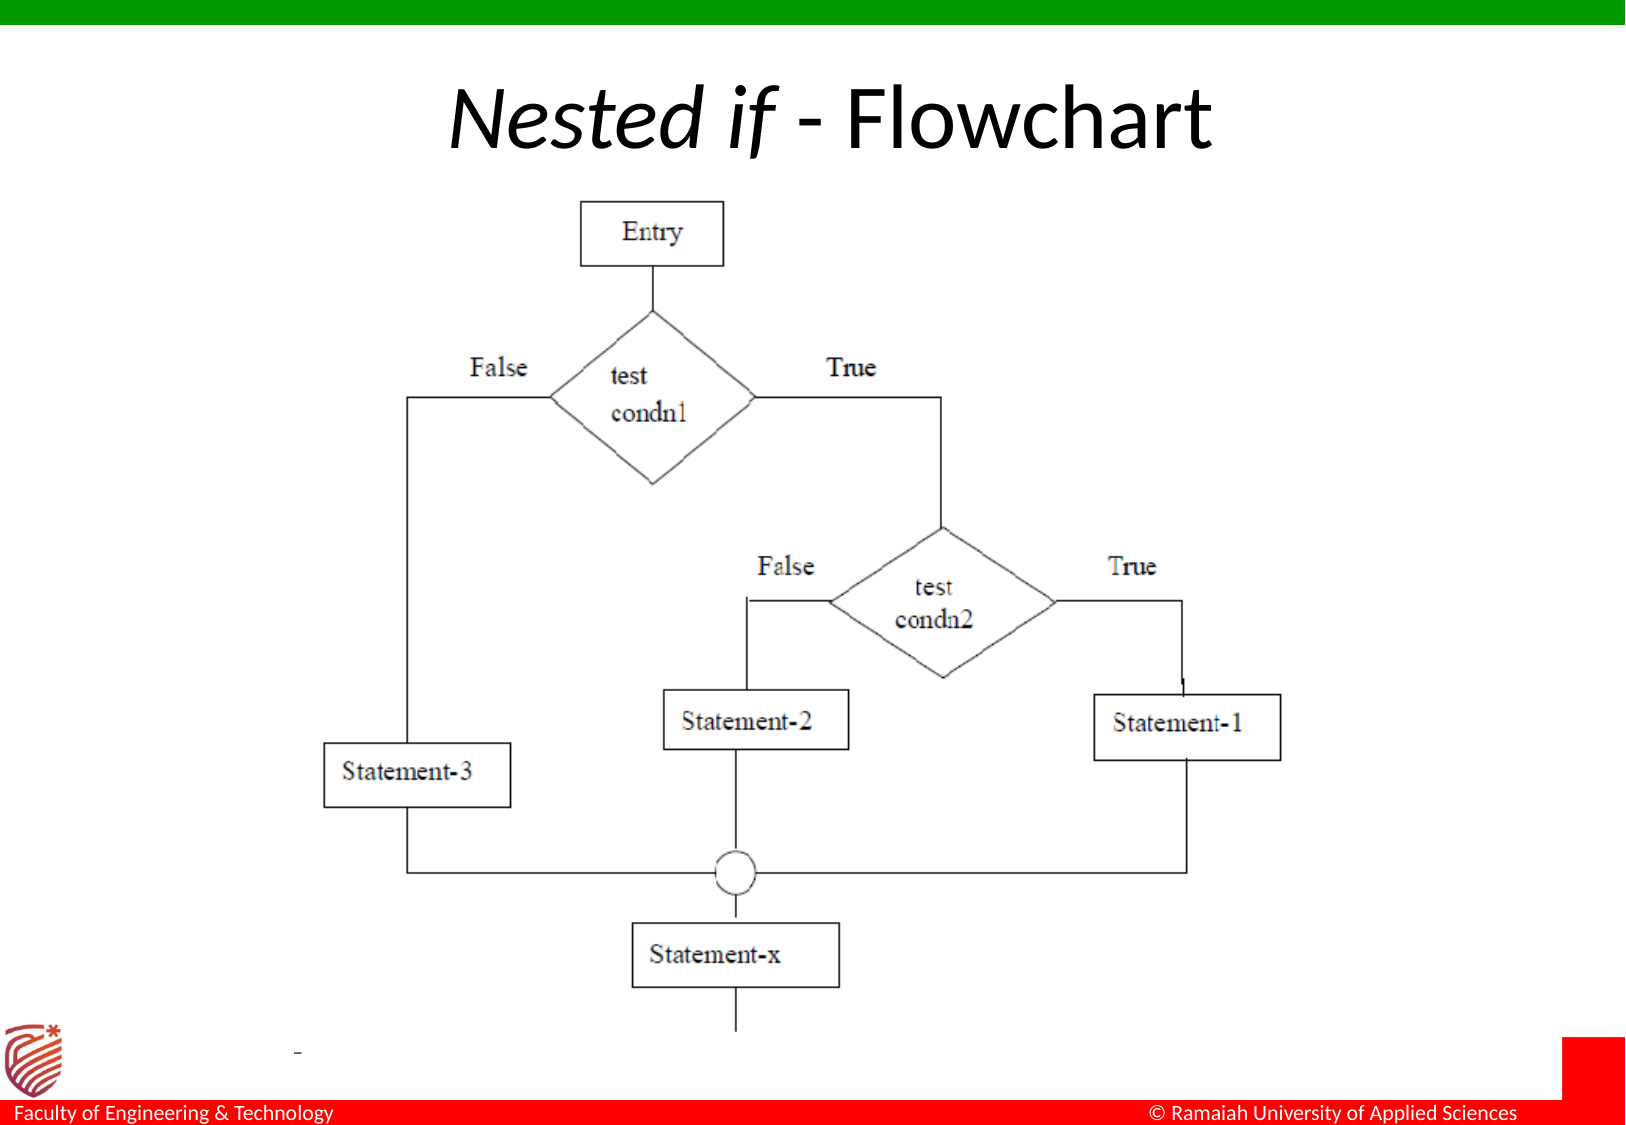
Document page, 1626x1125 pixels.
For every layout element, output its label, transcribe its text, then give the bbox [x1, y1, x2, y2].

picture [0, 1013, 69, 1100]
title Nested if - Flowchart [99, 50, 1563, 233]
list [294, 195, 1302, 1054]
